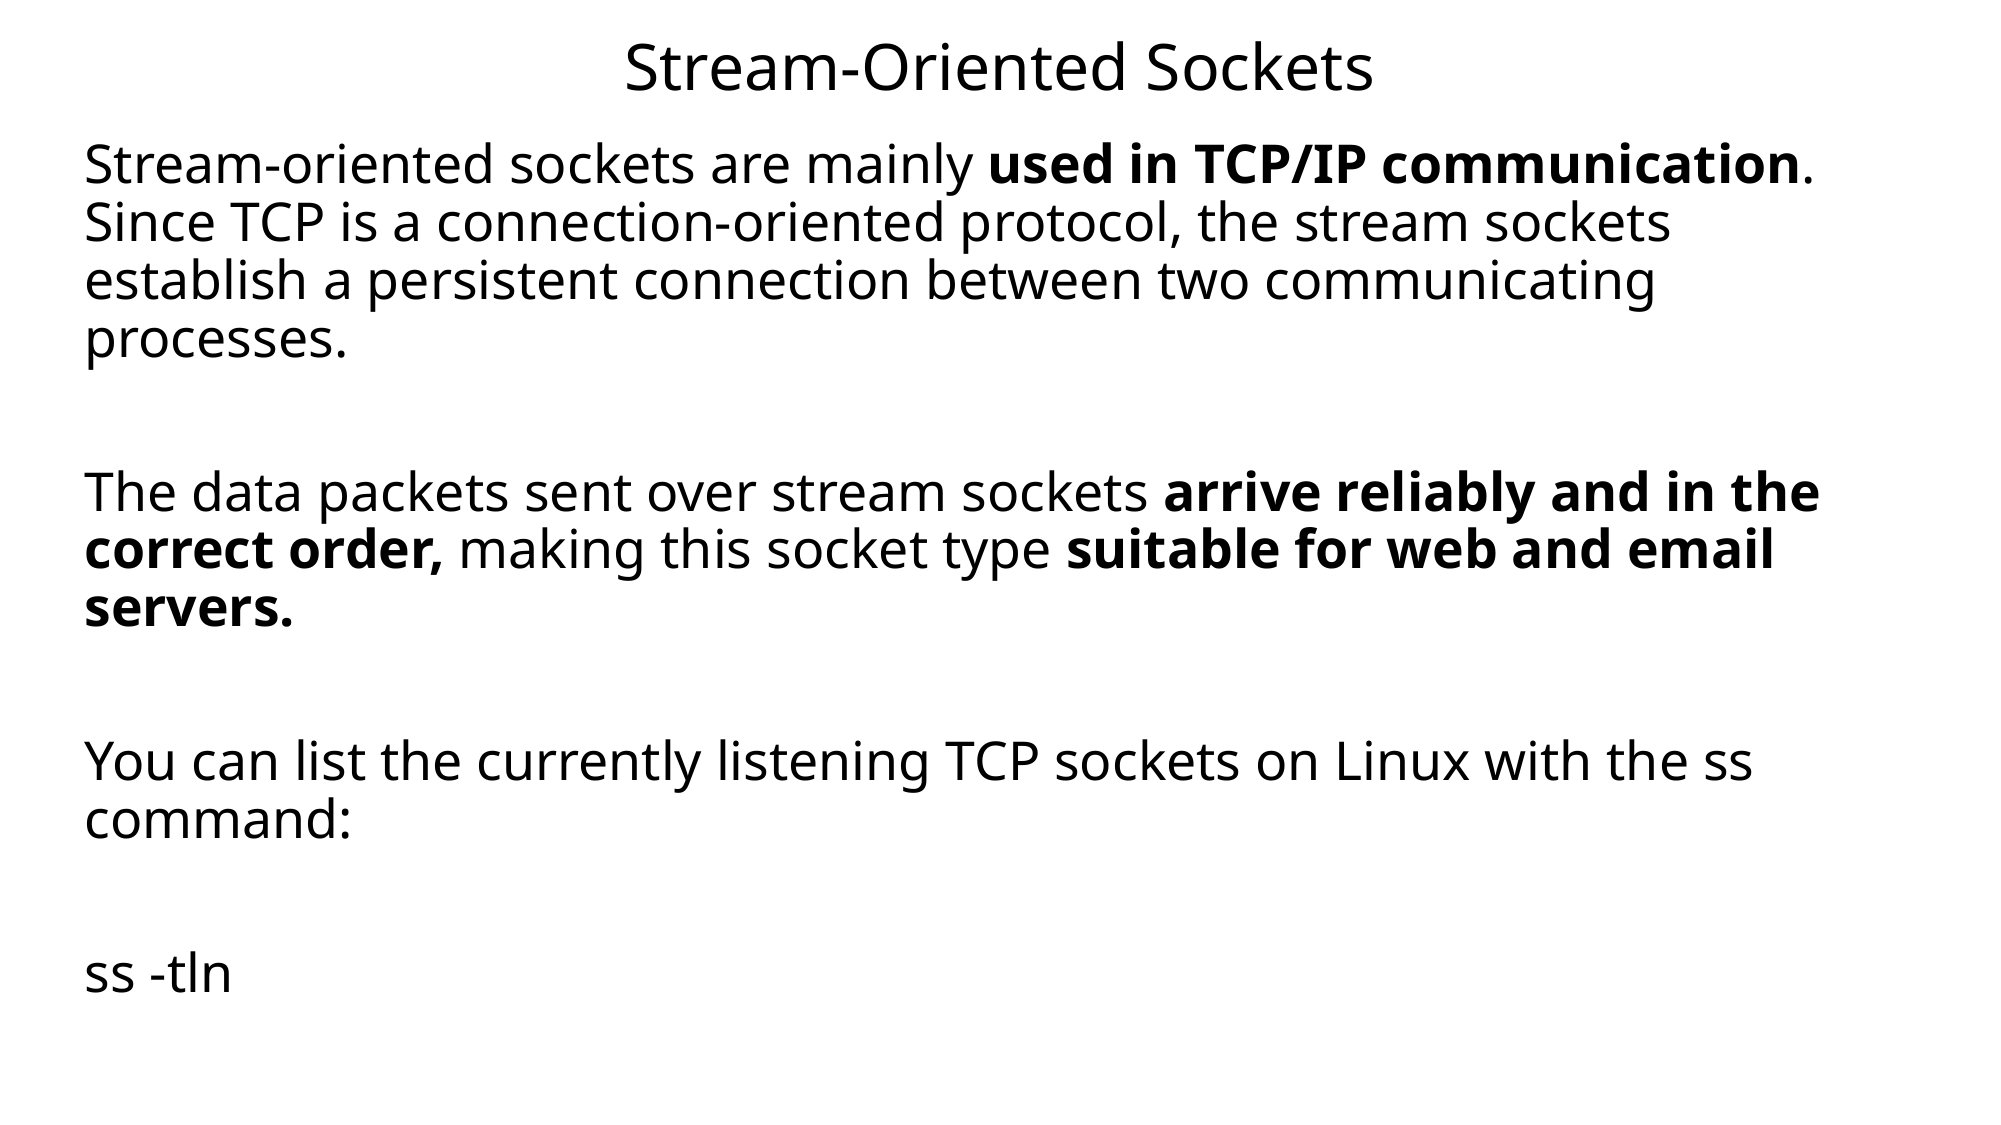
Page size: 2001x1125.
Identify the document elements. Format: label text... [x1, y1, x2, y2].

title Stream-Oriented Sockets [137, 27, 1863, 112]
list Stream-oriented sockets are mainly used in TCP/IP communication. Since TCP is a connection-oriented protocol, the stream sockets establish a persistent connection between two communicating processes. The data packets sent over stream sockets arrive reliably and in the correct order, making this socket type suitable for web and email servers. You can list the currently listening TCP sockets on Linux with the ss command: ss -tln [69, 129, 1863, 1014]
